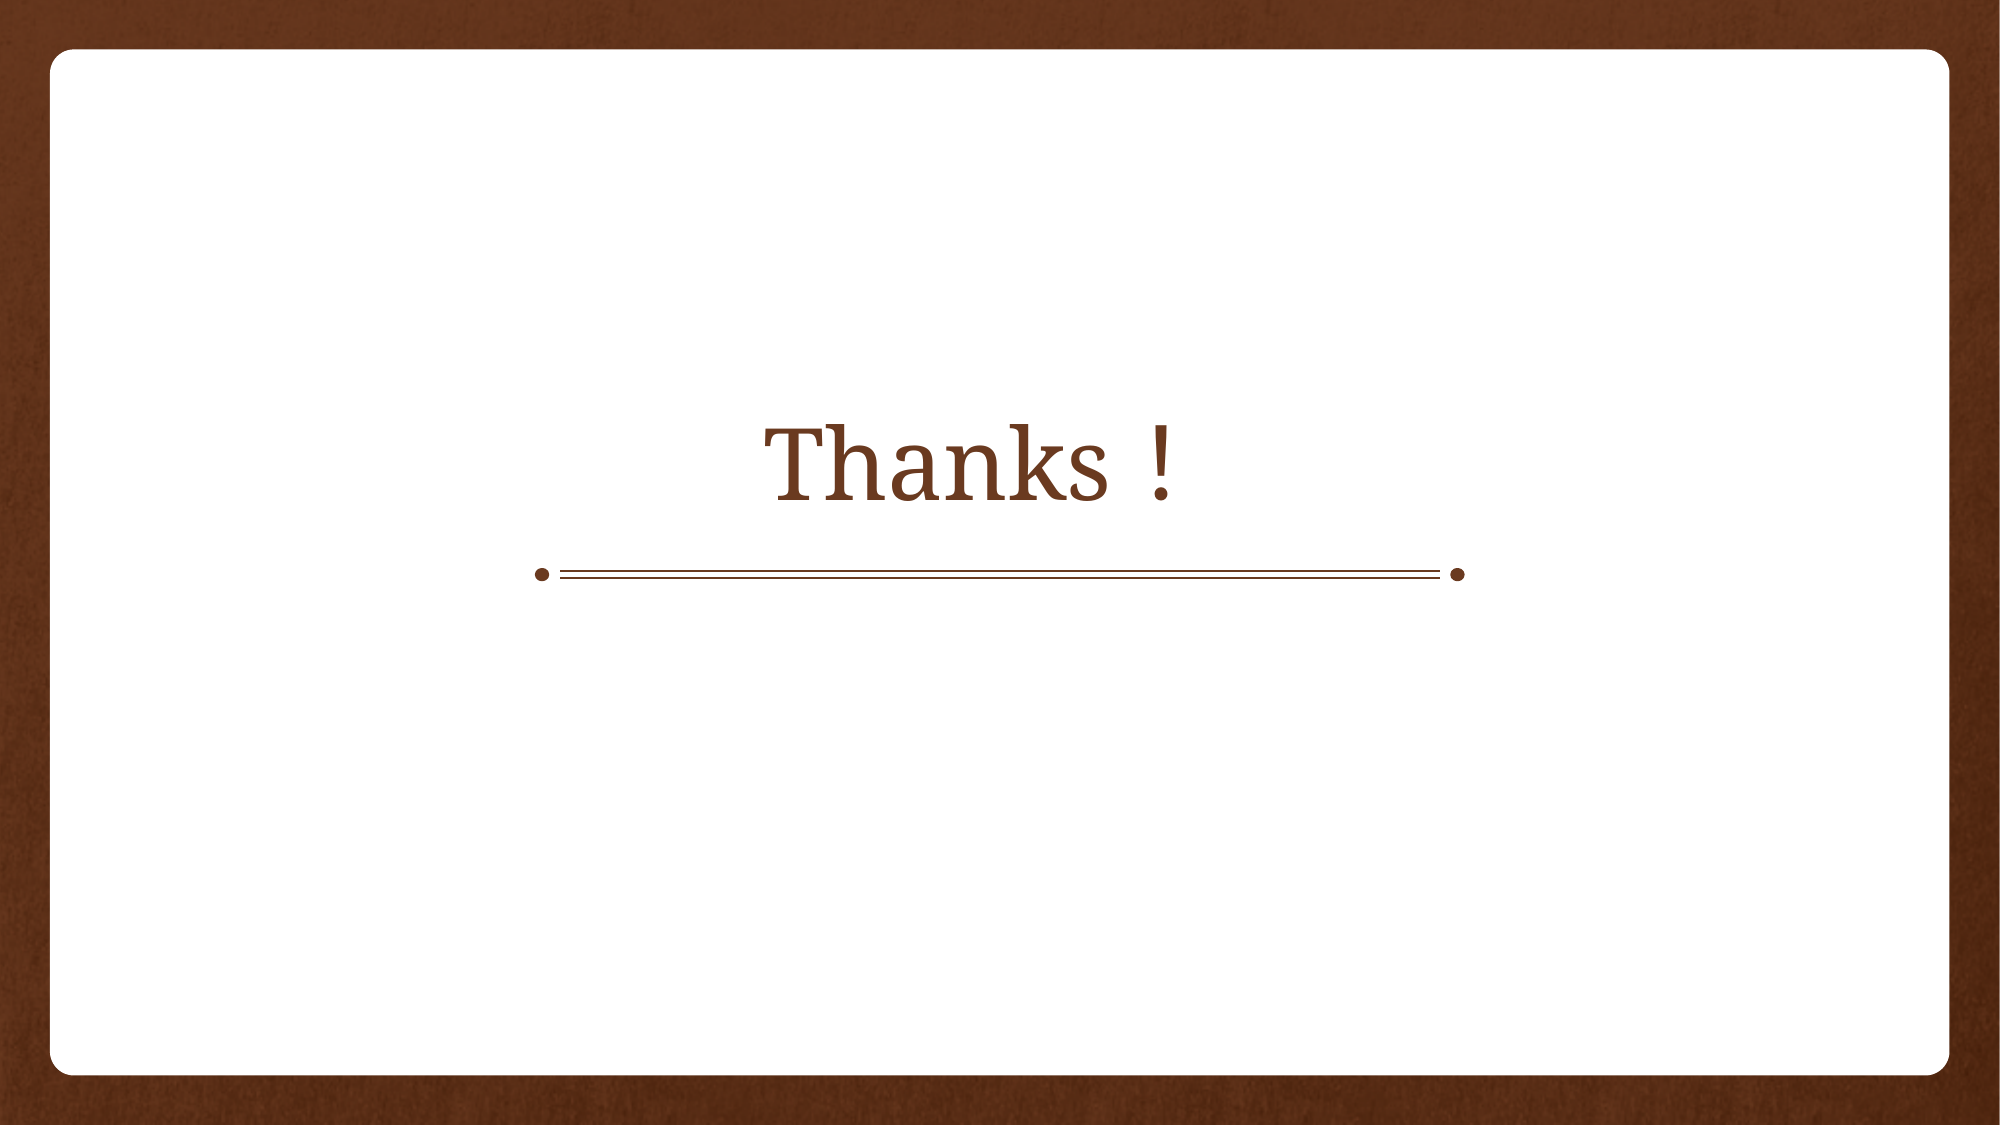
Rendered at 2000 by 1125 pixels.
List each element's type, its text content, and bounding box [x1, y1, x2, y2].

title Thanks！ [233, 162, 1767, 530]
